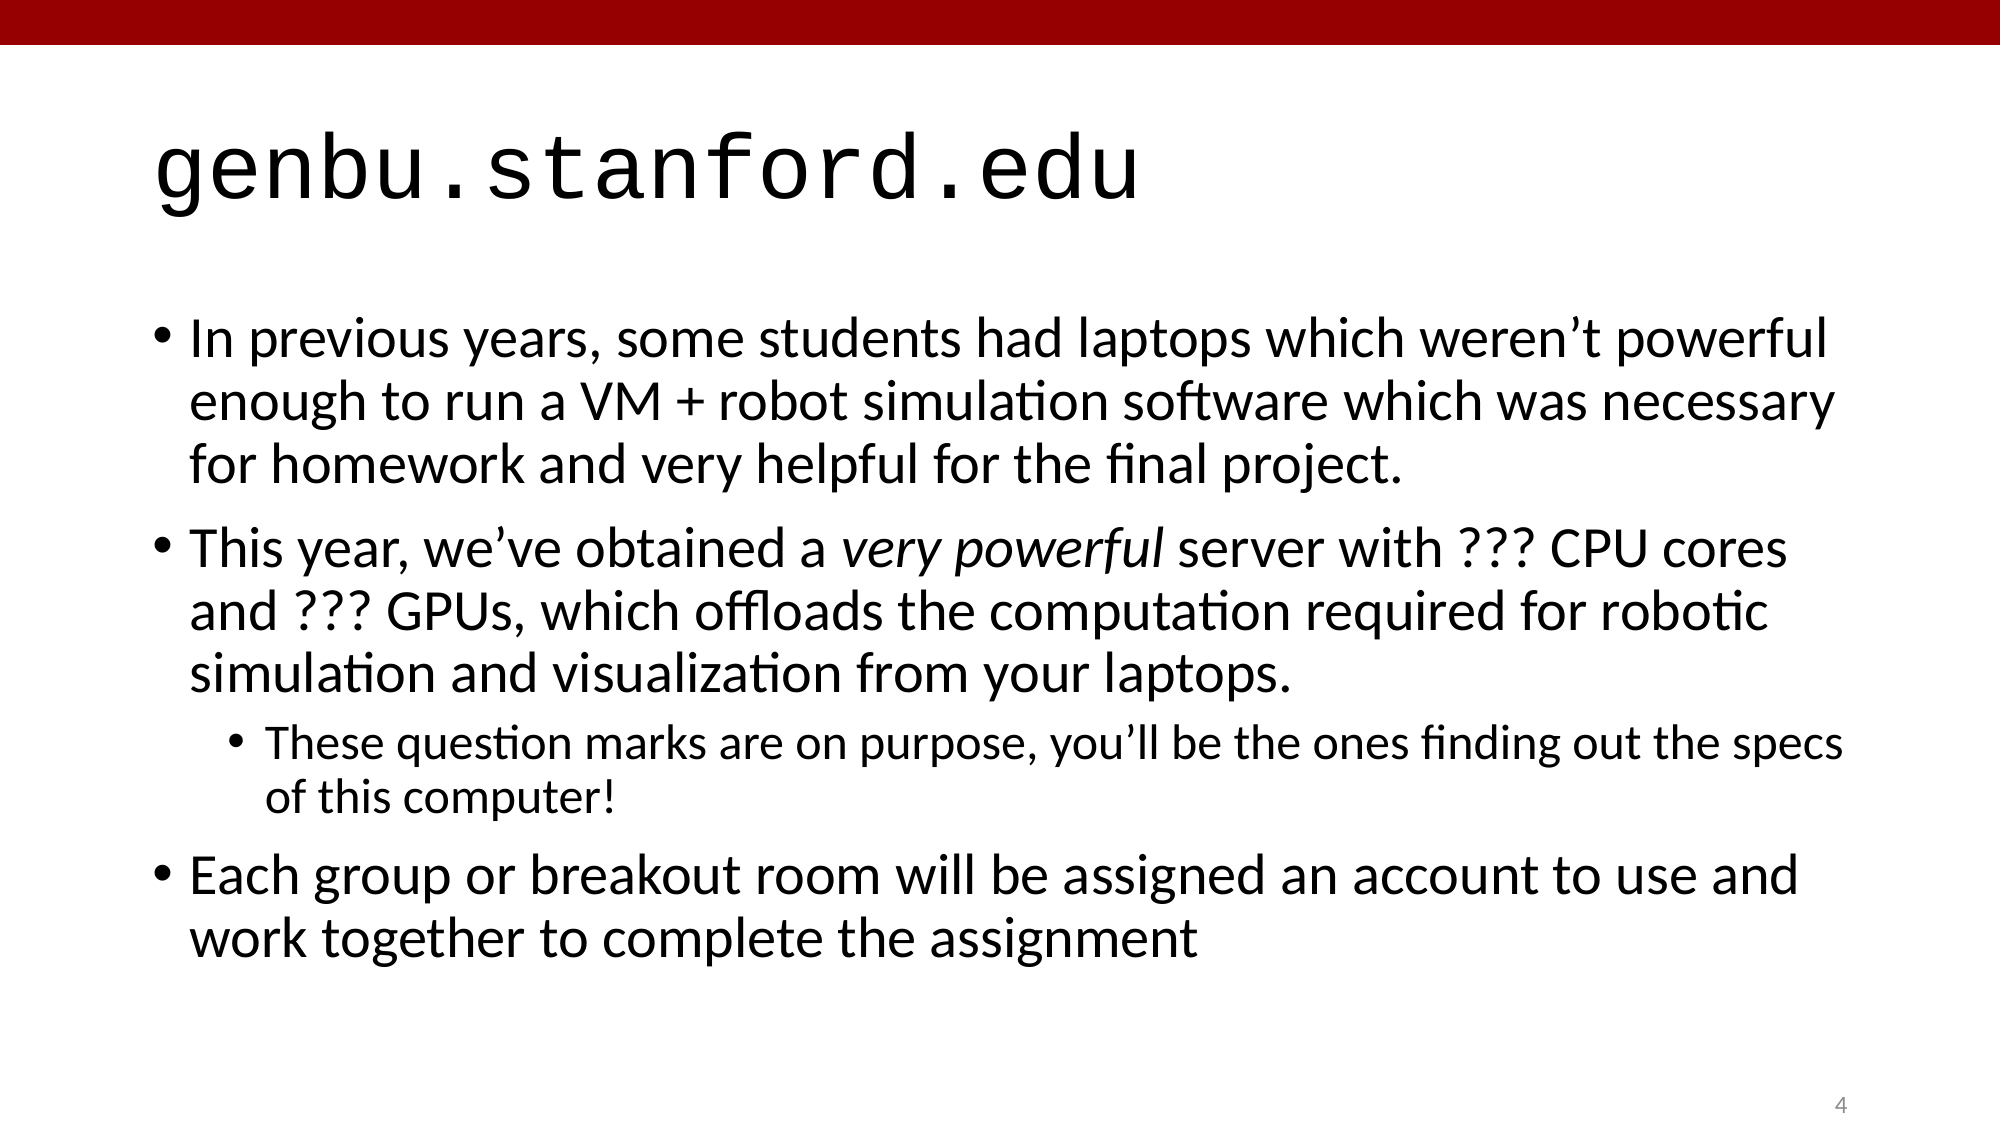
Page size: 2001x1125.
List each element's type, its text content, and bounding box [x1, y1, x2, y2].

title genbu.stanford.edu [137, 59, 1863, 278]
slide_number 4 [1412, 1073, 1863, 1125]
list In previous years, some students had laptops which weren’t powerful enough to run a VM + robot simulation software which was necessary for homework and very helpful for the final project. This year, we’ve obtained a very powerful server with ??? CPU cores and ??? GPUs, which offloads the computation required for robotic simulation and visualization from your laptops. These question marks are on purpose, you’ll be the ones finding out the specs of this computer! Each group or breakout room will be assigned an account to use and work together to complete the assignment [137, 299, 1863, 1014]
